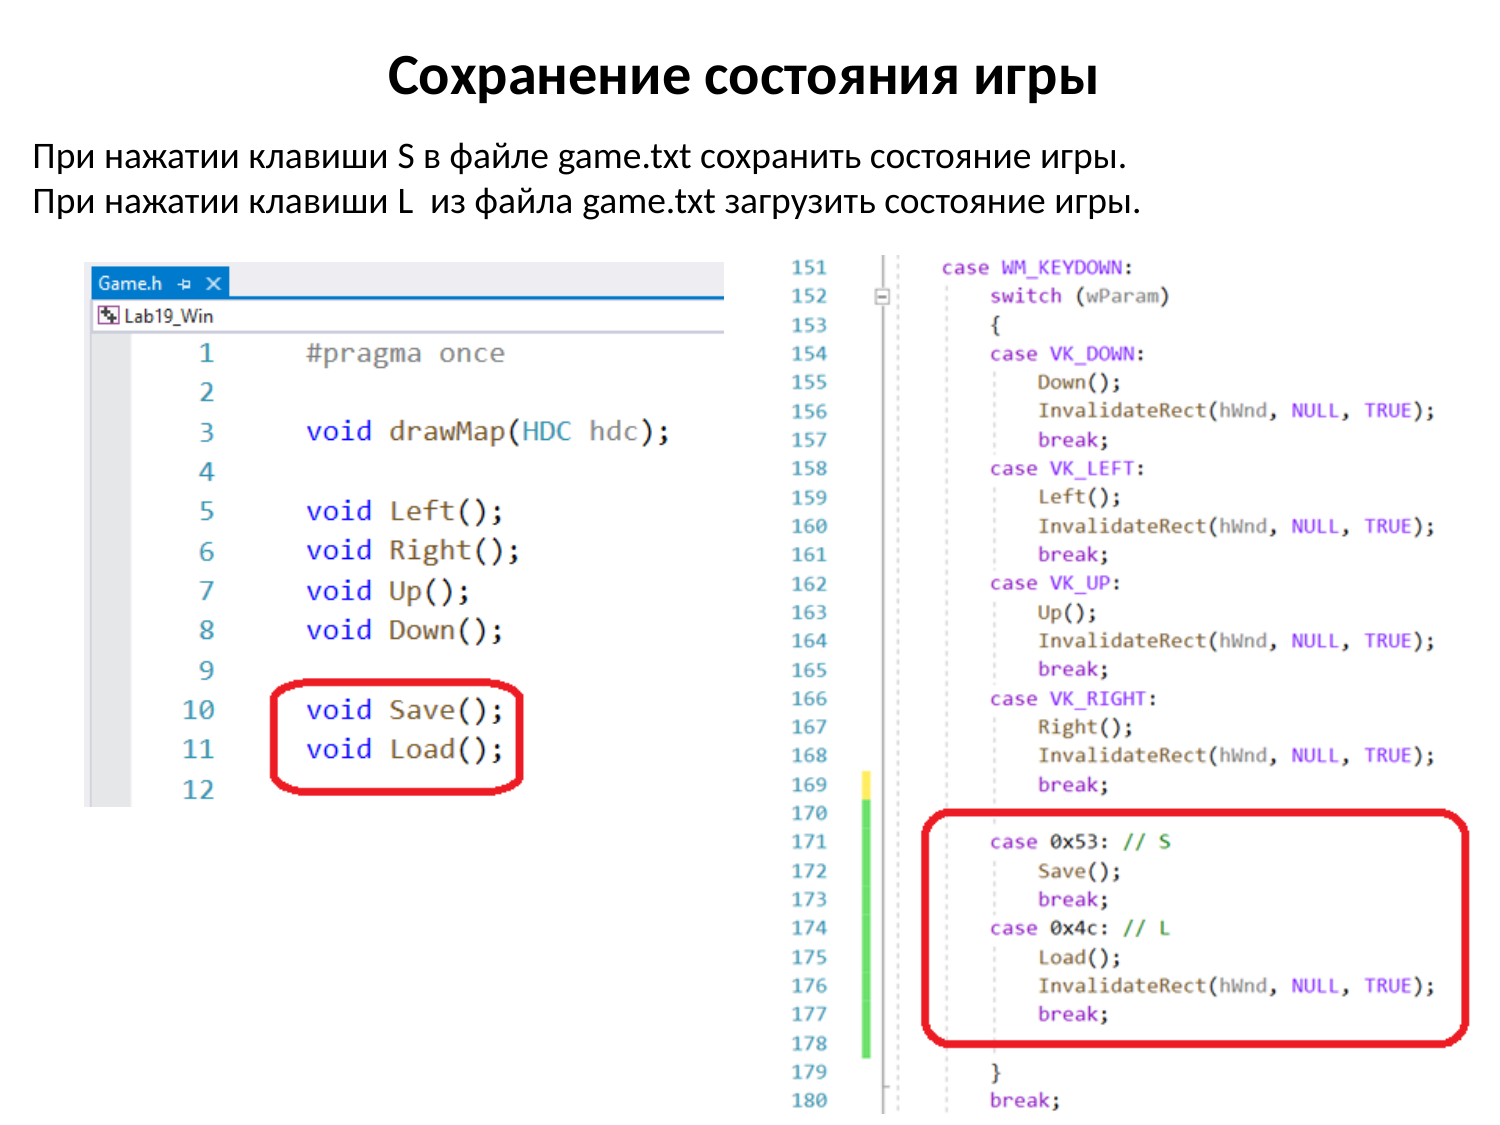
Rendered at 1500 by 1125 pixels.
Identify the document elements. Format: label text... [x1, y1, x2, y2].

picture [779, 255, 1482, 1114]
picture [83, 262, 724, 807]
text_box При нажатии клавиши S в файле game.txt сохранить состояние игры. При нажатии клавиши L из файла game.txt загрузить состояние игры. [17, 123, 1483, 363]
title Сохранение состояния игры [29, 19, 1459, 123]
